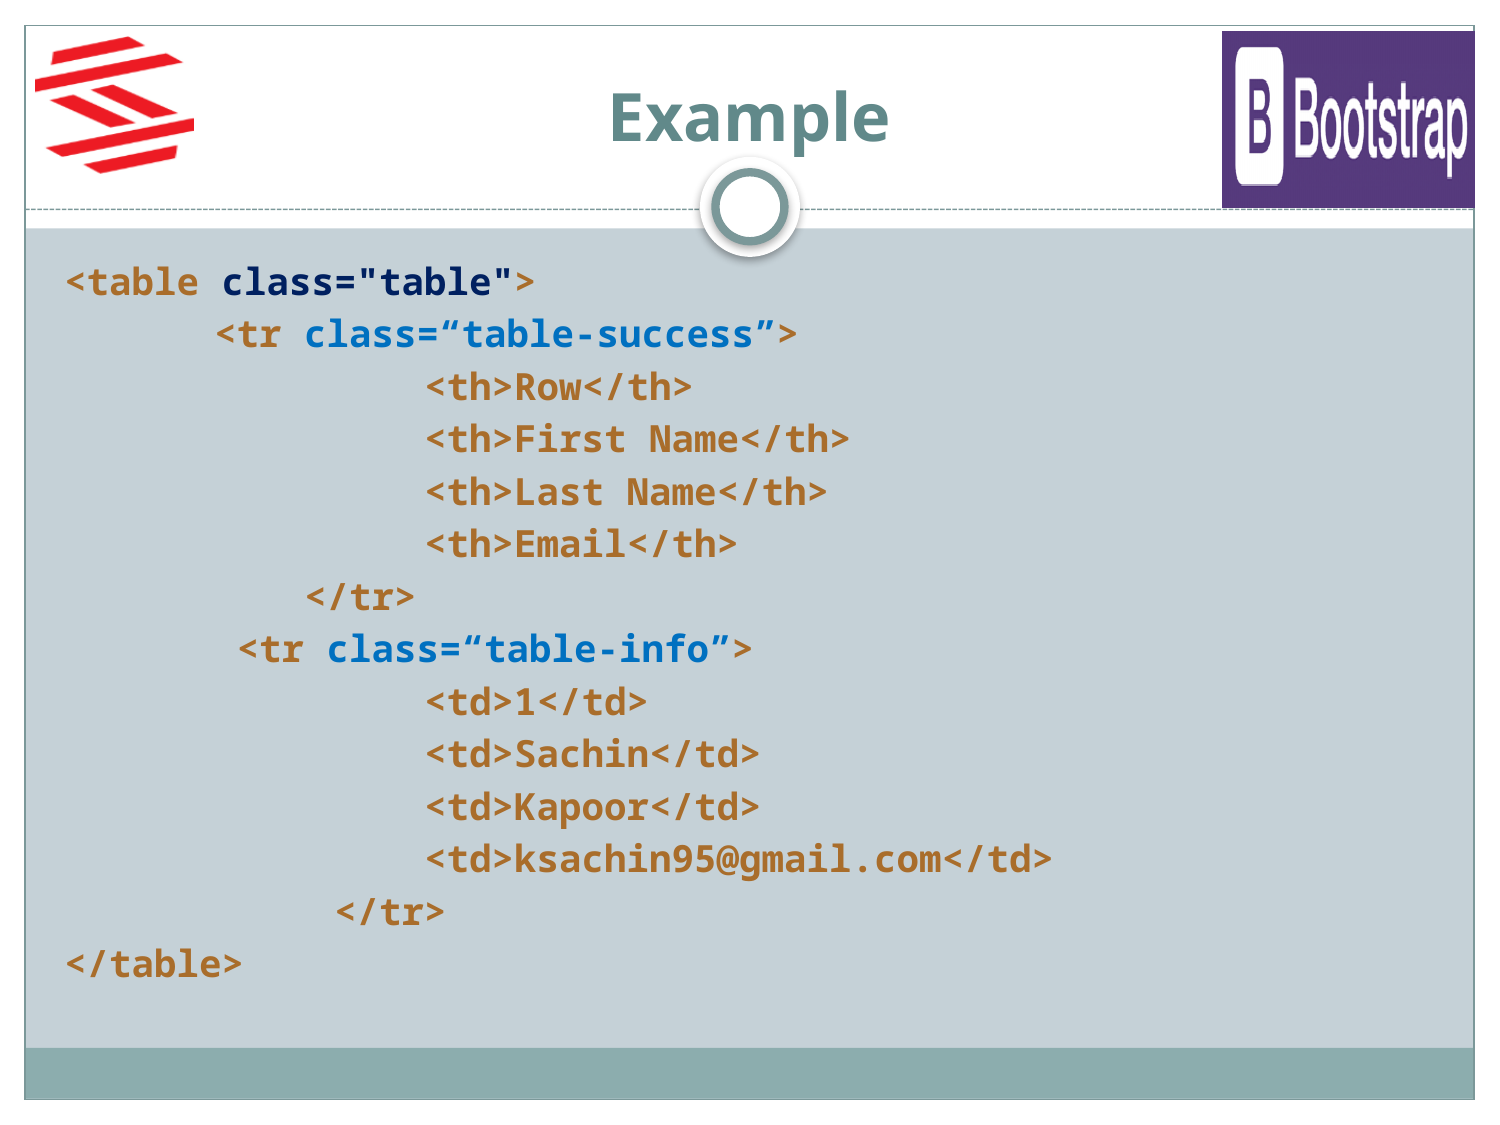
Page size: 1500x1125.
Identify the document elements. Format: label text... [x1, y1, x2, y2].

list <table class="table"> <tr class=“table-success”> <th>Row</th> <th>First Name</th> <th>Last Name</th> <th>Email</th> </tr> <tr class=“table-info”> <td>1</td> <td>Sachin</td> <td>Kapoor</td> <td>ksachin95@gmail.com</td> </tr> </table> [49, 250, 1445, 1001]
title Example [199, 37, 1216, 162]
picture [1222, 31, 1475, 209]
picture [34, 34, 194, 180]
